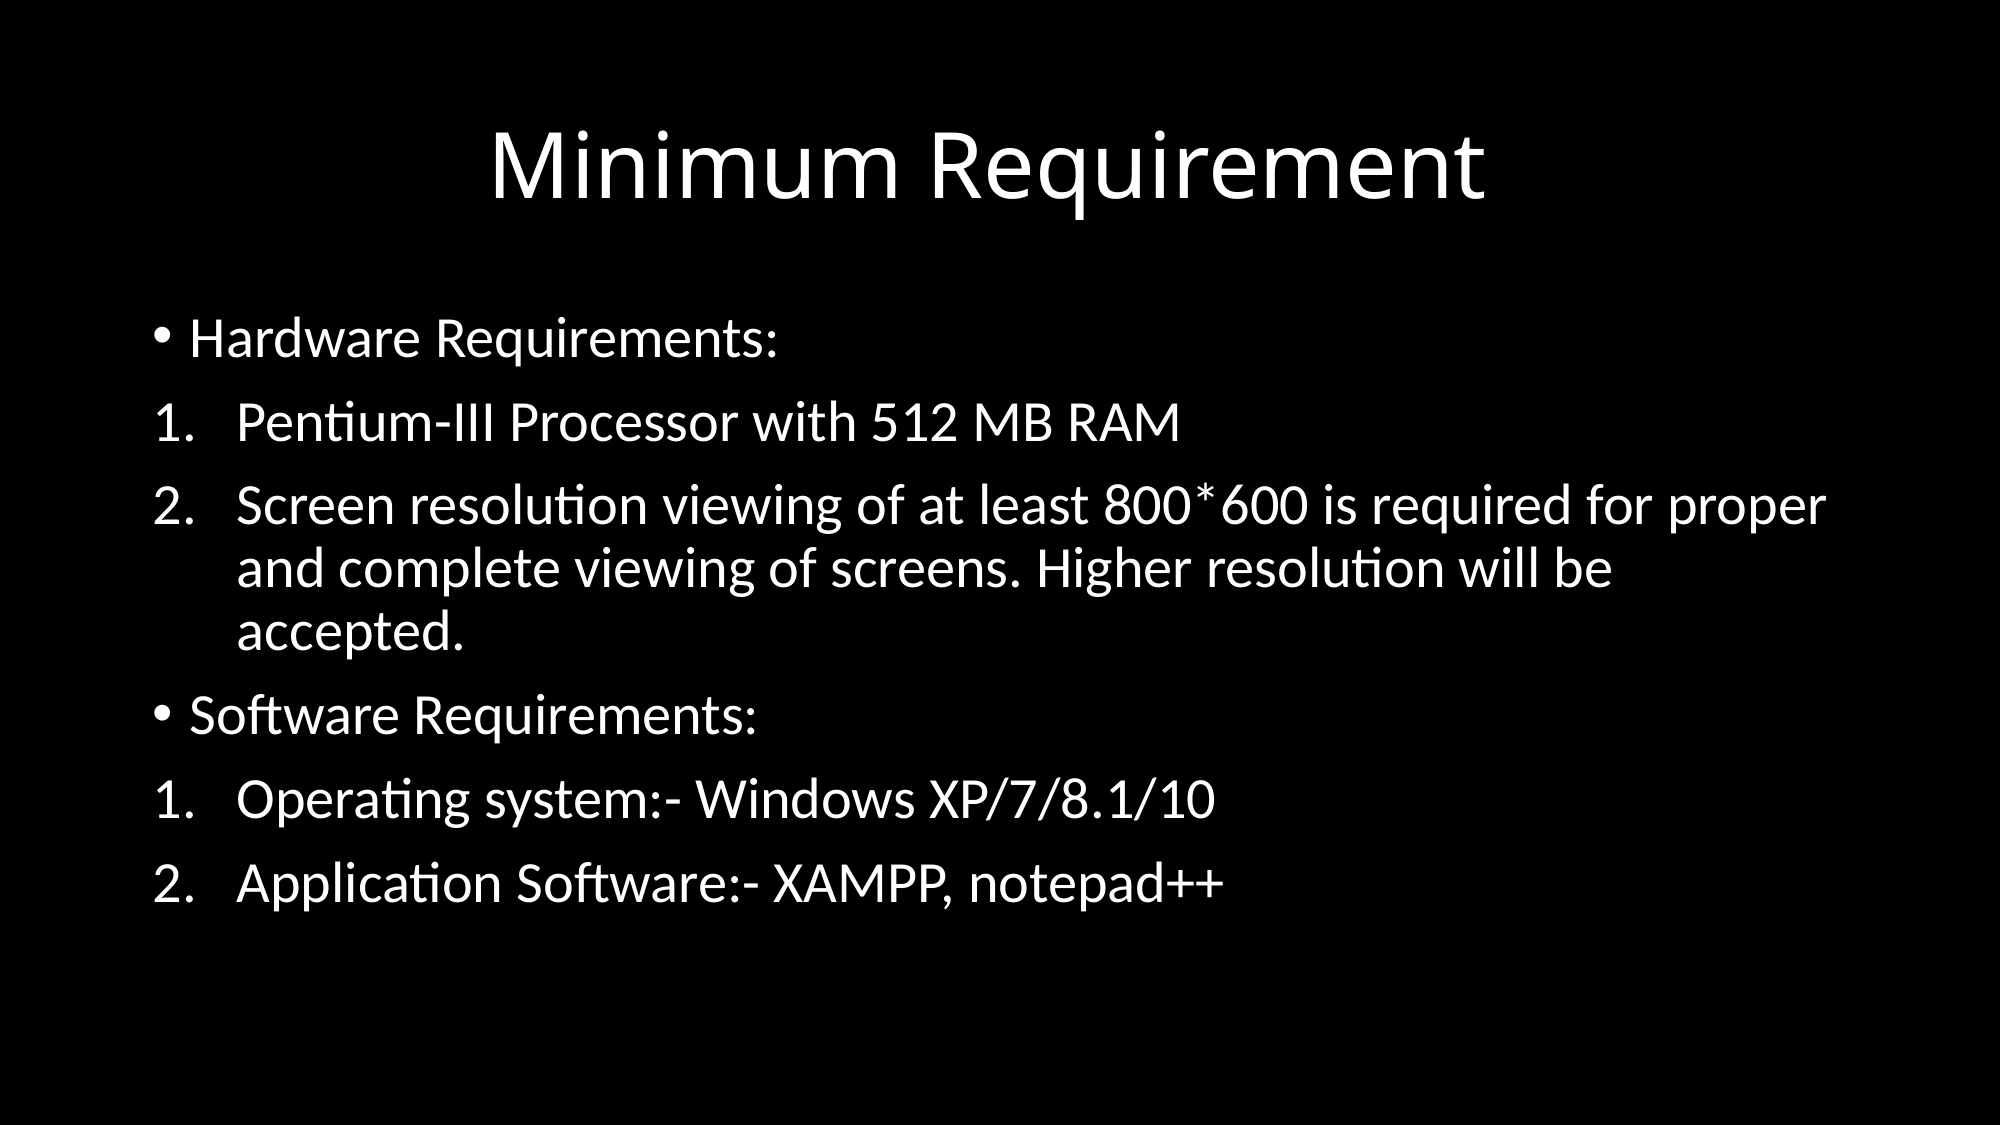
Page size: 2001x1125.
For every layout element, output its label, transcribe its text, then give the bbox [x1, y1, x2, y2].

list Hardware Requirements: Pentium-III Processor with 512 MB RAM Screen resolution viewing of at least 800*600 is required for proper and complete viewing of screens. Higher resolution will be accepted. Software Requirements: Operating system:- Windows XP/7/8.1/10 Application Software:- XAMPP, notepad++ [137, 299, 1863, 1014]
title Minimum Requirement [137, 59, 1863, 278]
